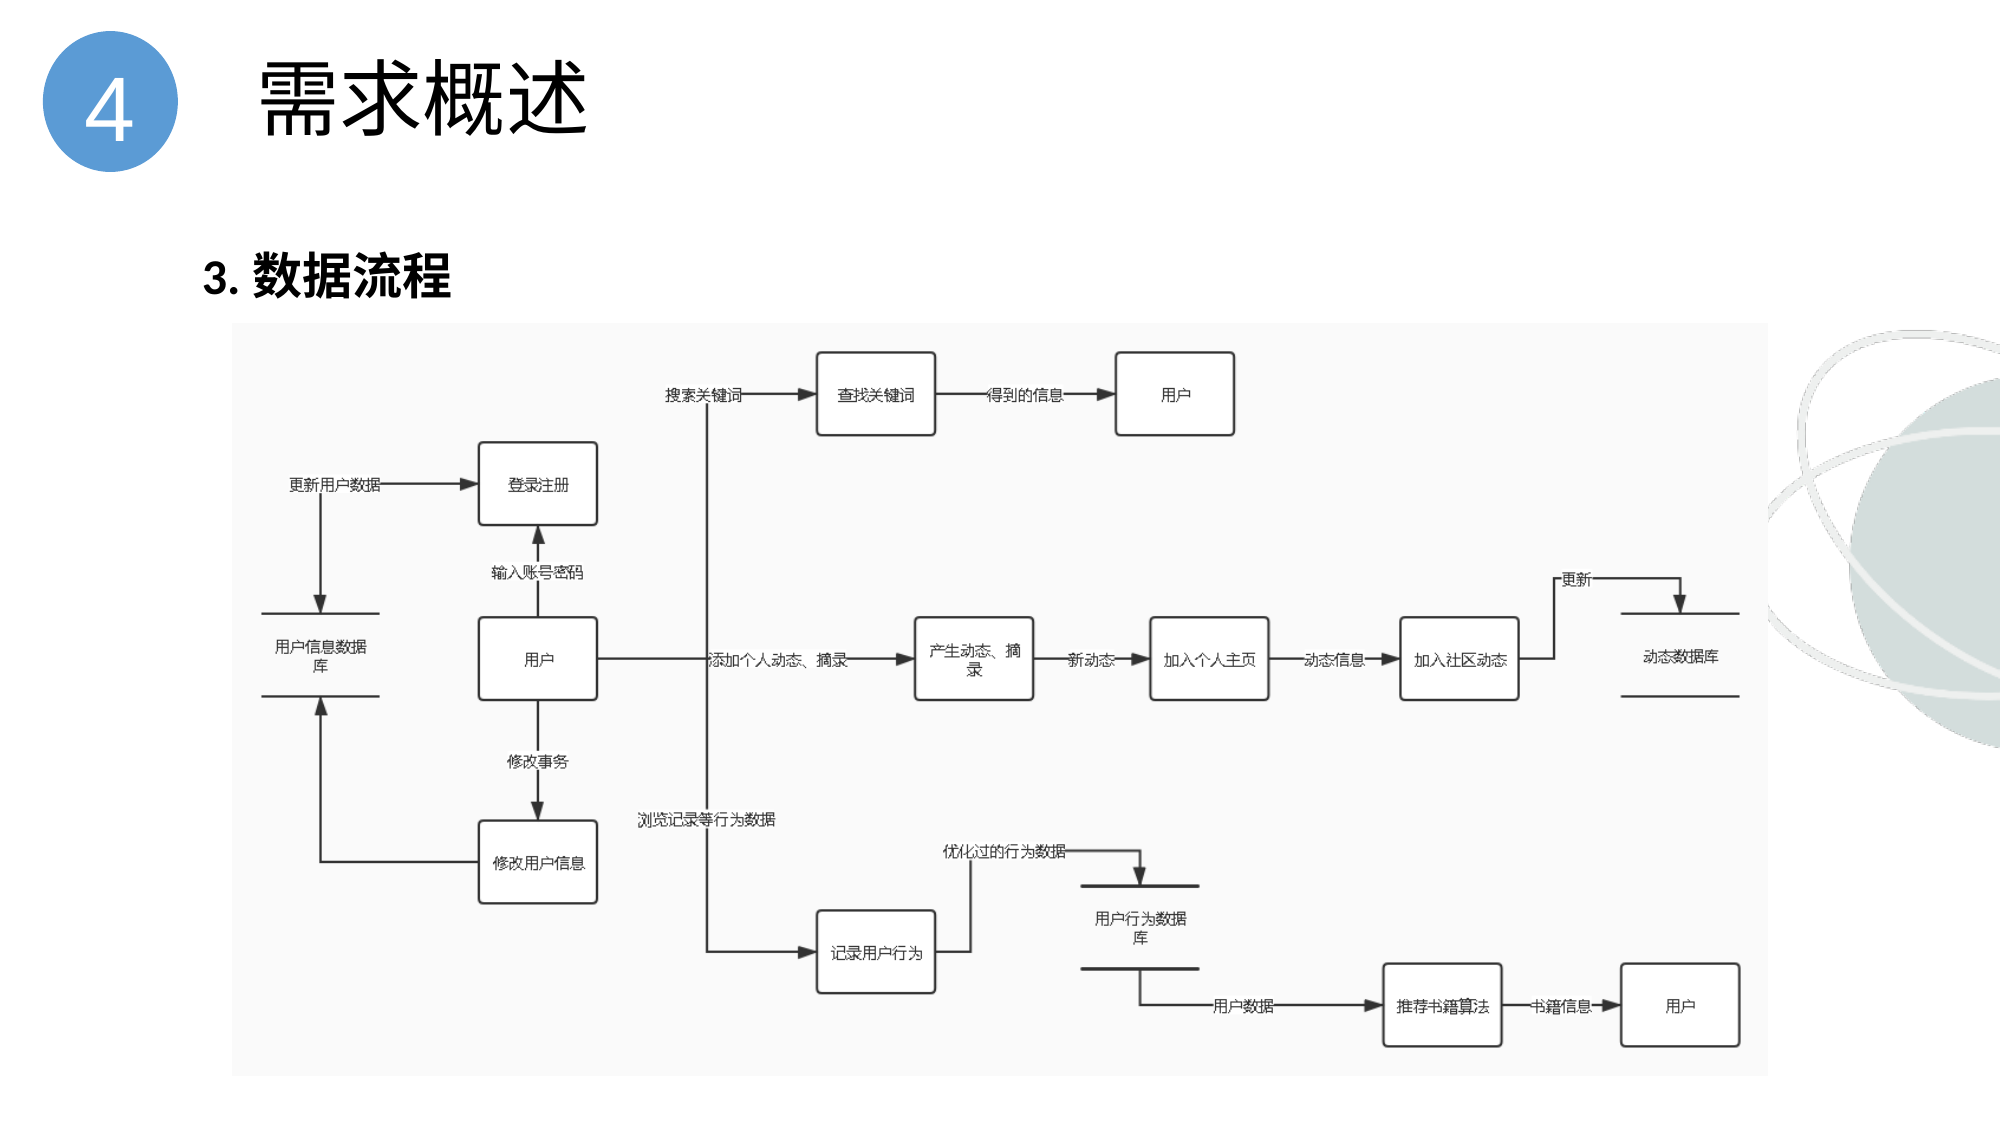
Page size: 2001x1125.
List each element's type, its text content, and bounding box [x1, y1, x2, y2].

text_box [90, 170, 130, 174]
text_box [77, 30, 144, 39]
text_box 4 [32, 39, 188, 170]
text_box 需求概述 [241, 39, 646, 154]
text_box 3.数据流程 [187, 237, 511, 313]
picture [232, 229, 2000, 1077]
